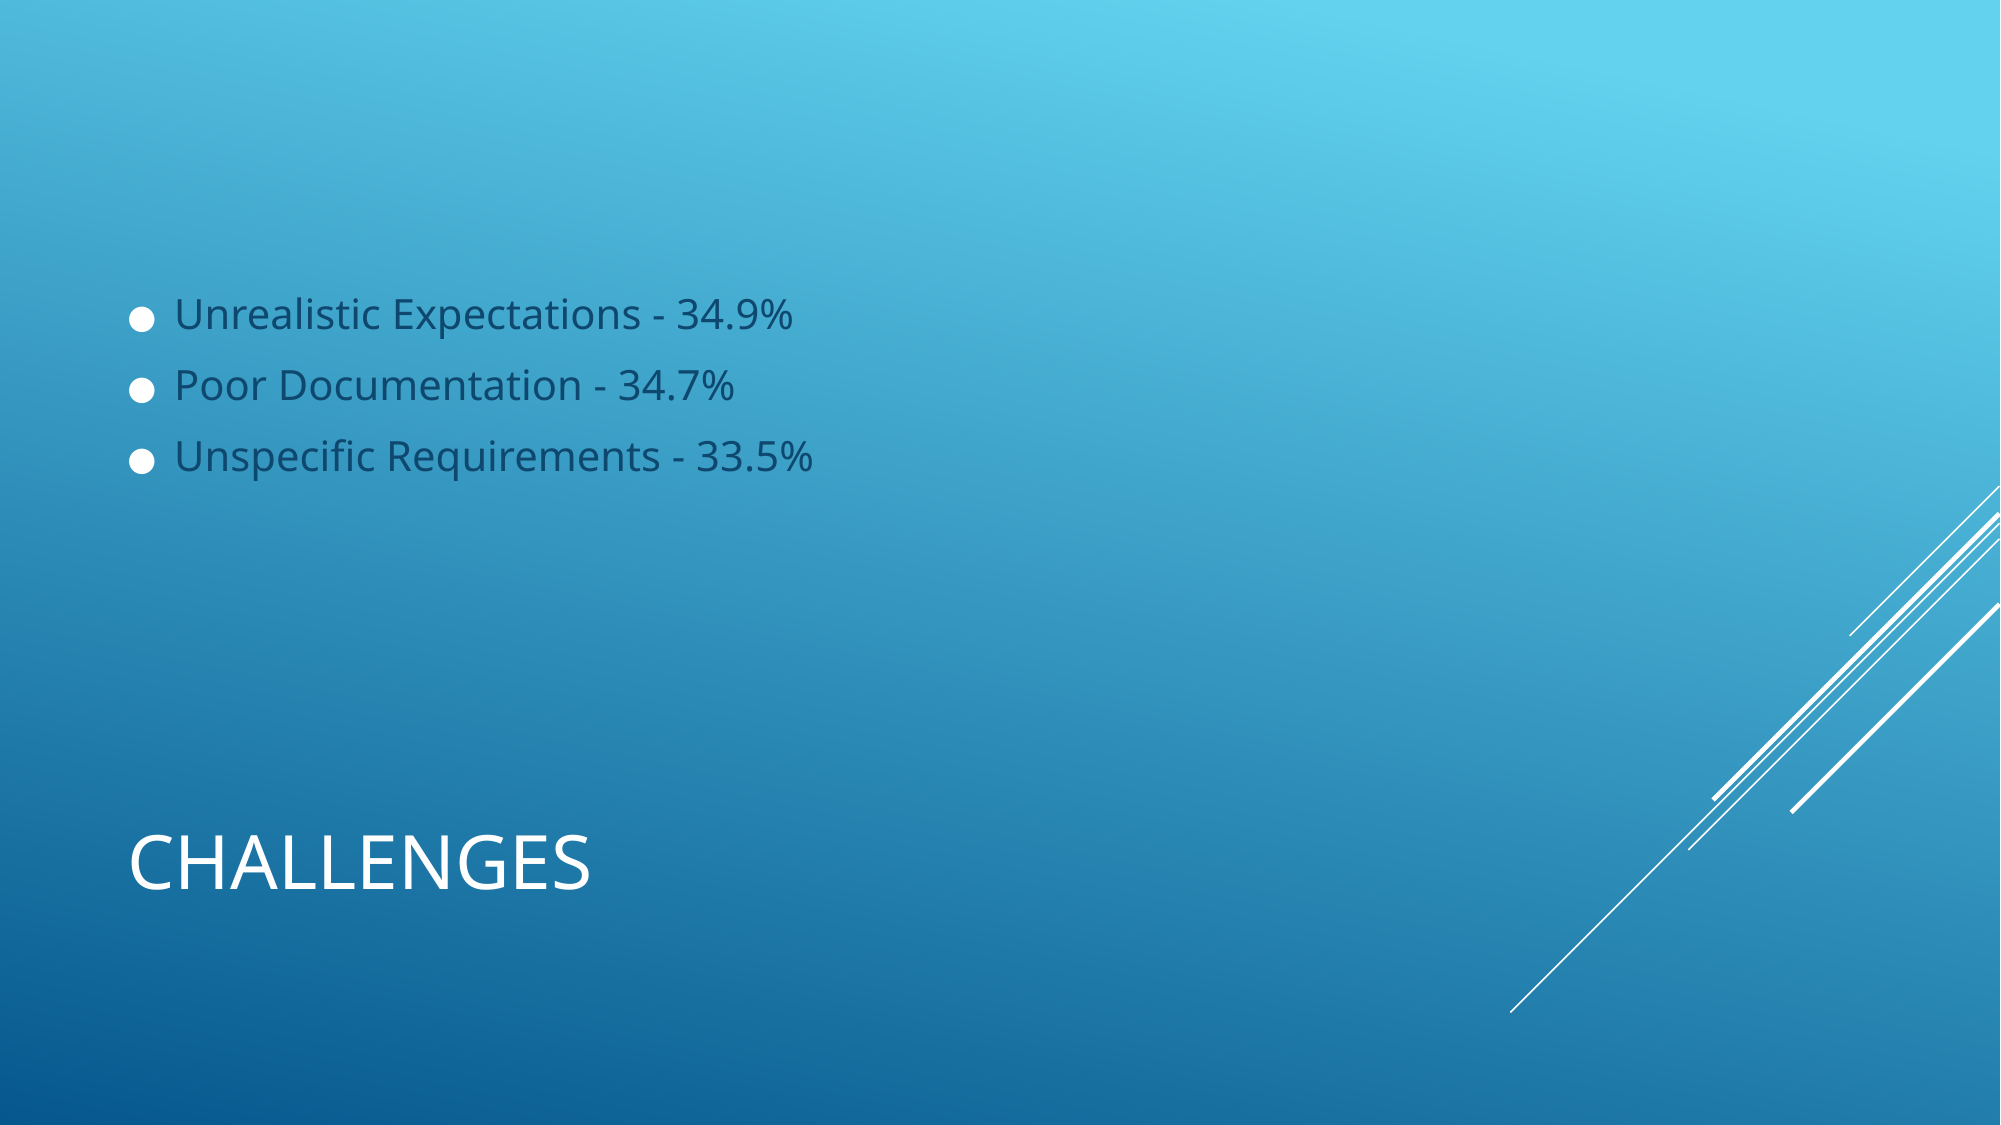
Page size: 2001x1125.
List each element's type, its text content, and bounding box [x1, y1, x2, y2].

list Unrealistic Expectations - 34.9% Poor Documentation - 34.7% Unspecific Requirements - 33.5% [112, 112, 1513, 706]
title CHALLENGES [112, 736, 1513, 984]
